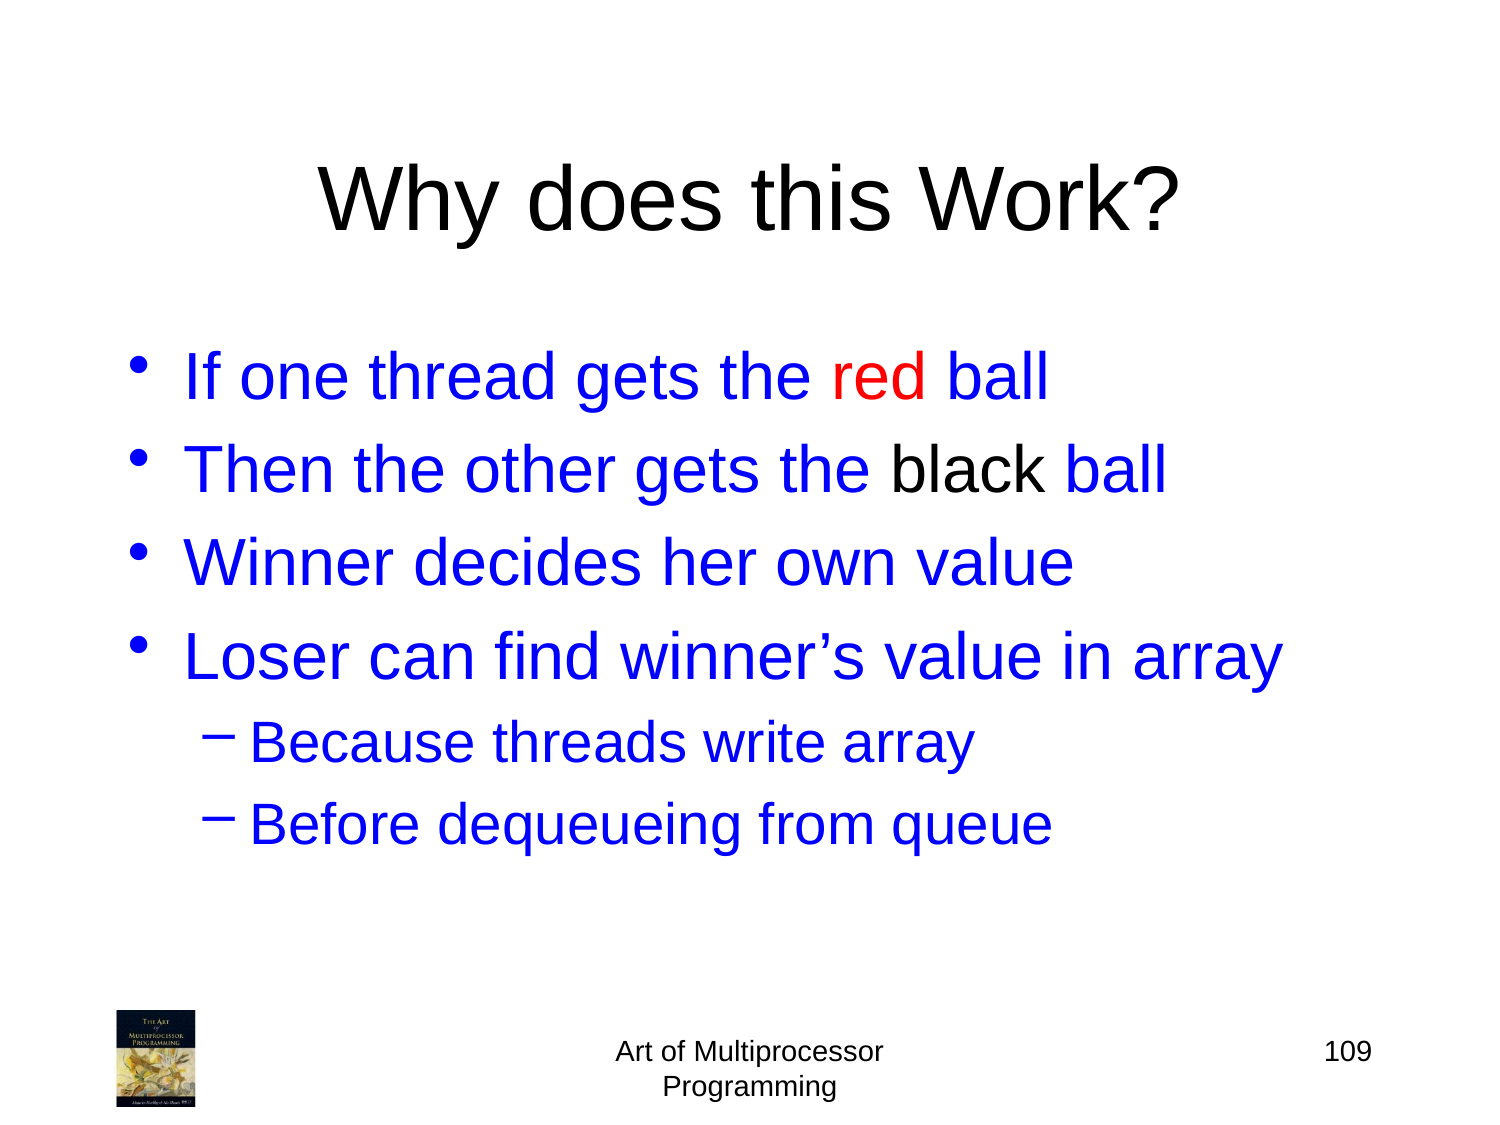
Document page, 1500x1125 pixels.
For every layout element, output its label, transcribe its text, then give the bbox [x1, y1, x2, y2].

title Why does this Work? [112, 99, 1388, 288]
list If one thread gets the red ball Then the other gets the black ball Winner decides her own value Loser can find winner’s value in array Because threads write array Before dequeueing from queue [112, 324, 1388, 1001]
slide_number 109 [1074, 1024, 1388, 1101]
text_box Art of Multiprocessor Programming [512, 1024, 988, 1100]
picture [107, 1010, 204, 1107]
